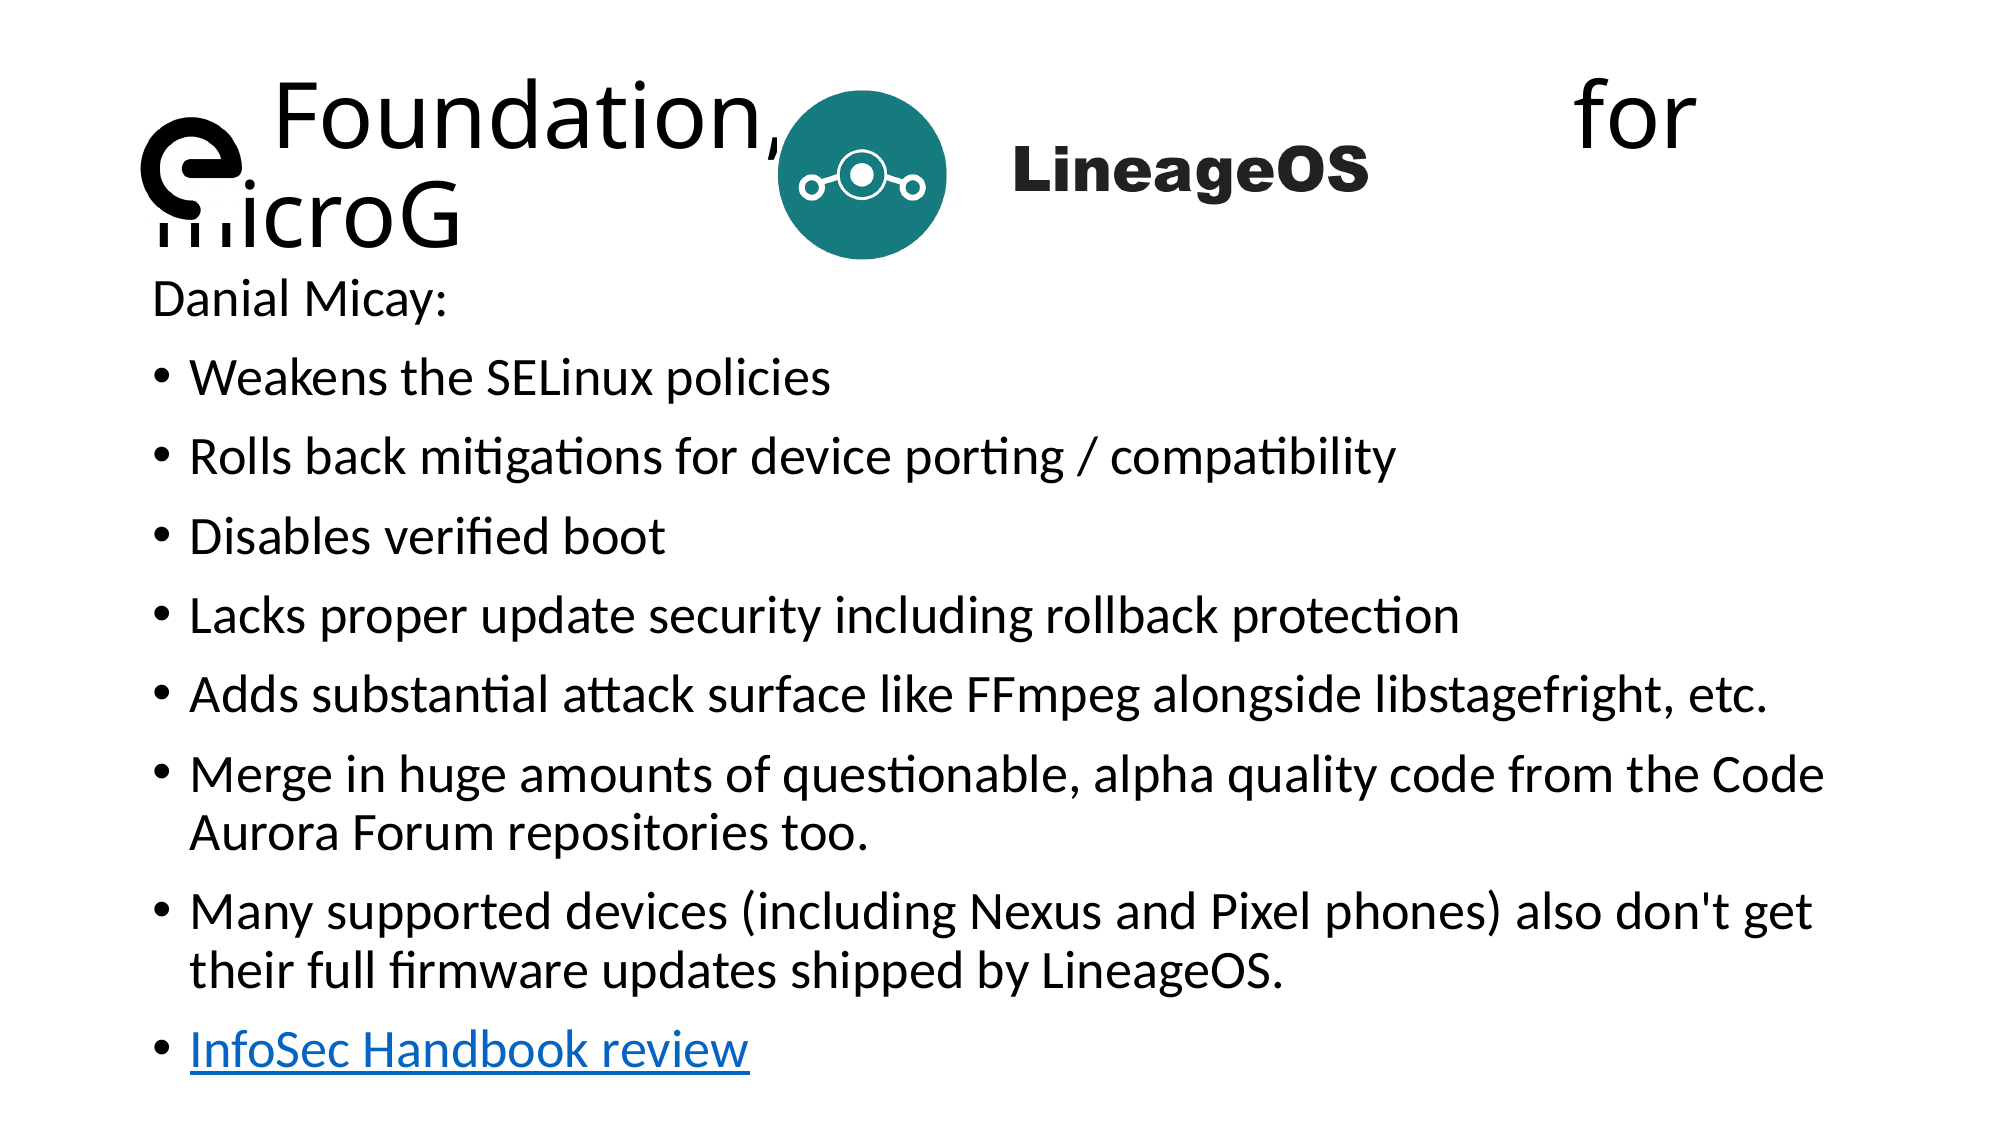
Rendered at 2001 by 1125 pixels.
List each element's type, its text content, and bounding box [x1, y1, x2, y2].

picture [137, 114, 245, 223]
picture [777, 89, 1414, 260]
list Danial Micay: Weakens the SELinux policies Rolls back mitigations for device porting / compatibility Disables verified boot Lacks proper update security including rollback protection Adds substantial attack surface like FFmpeg alongside libstagefright, etc. Merge in huge amounts of questionable, alpha quality code from the Code Aurora Forum repositories too. Many supported devices (including Nexus and Pixel phones) also don't get their full firmware updates shipped by LineageOS. InfoSec Handbook review [137, 261, 1863, 976]
title Foundation, for microG [137, 59, 1863, 261]
